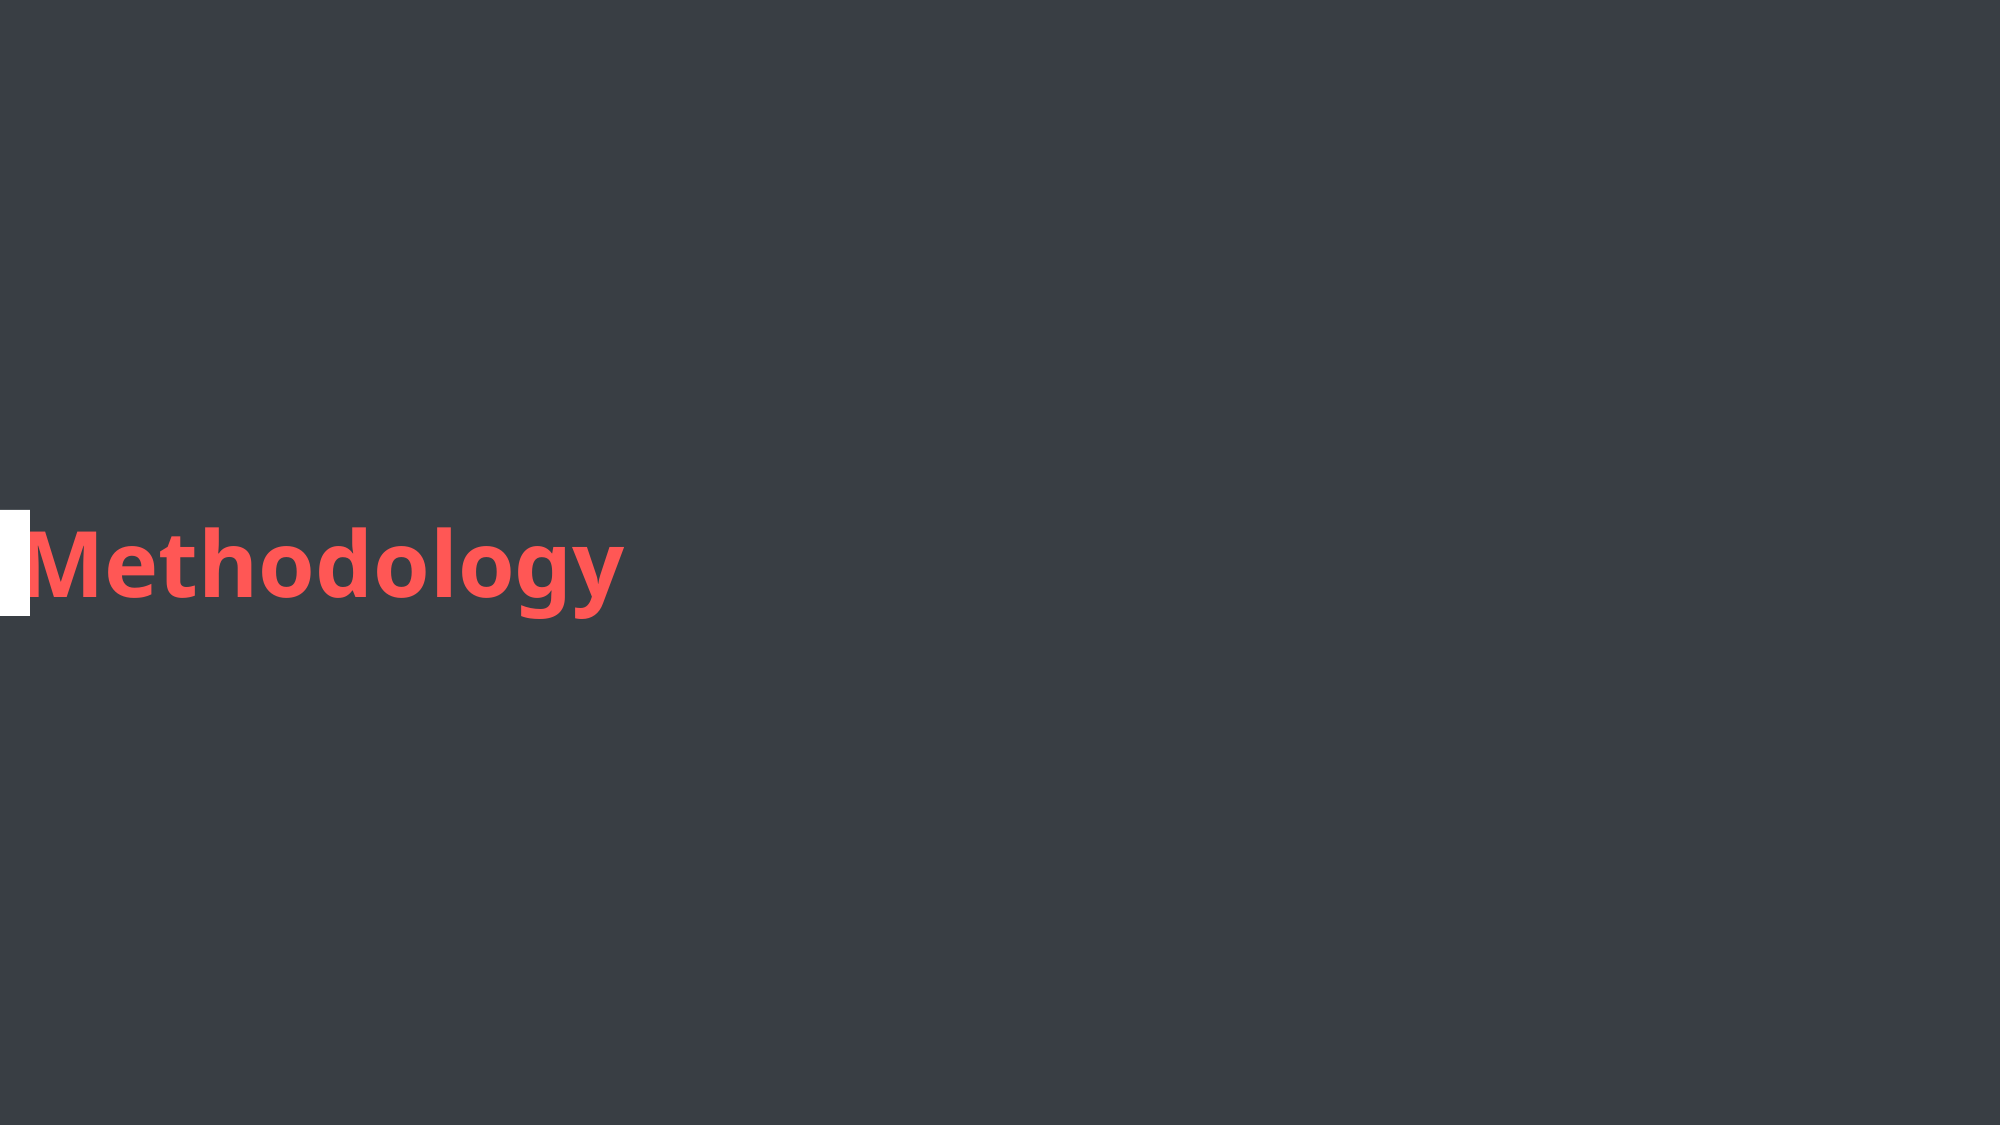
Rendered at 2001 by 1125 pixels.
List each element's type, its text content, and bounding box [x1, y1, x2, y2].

text_box [0, 509, 31, 617]
text_box Methodology [3, 498, 641, 624]
